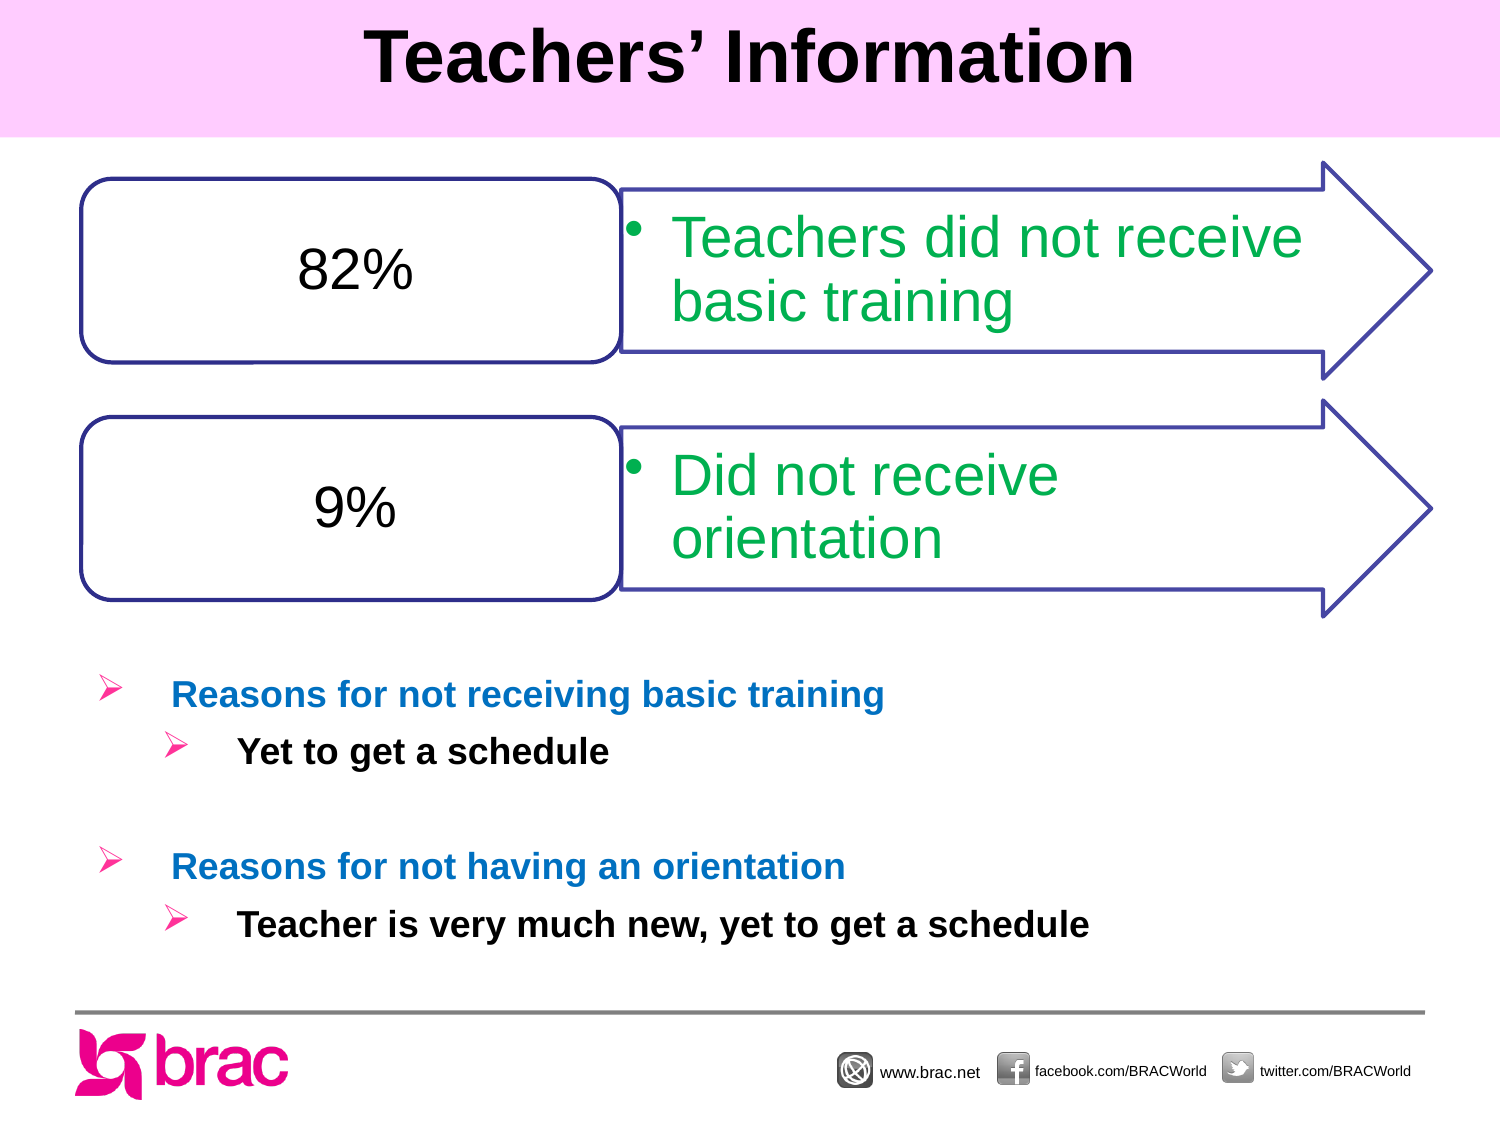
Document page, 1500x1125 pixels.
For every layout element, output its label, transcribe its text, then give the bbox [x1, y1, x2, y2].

picture [0, 138, 1500, 1125]
title Teachers’ Information [0, 0, 1500, 138]
list Reasons for not receiving basic training Yet to get a schedule Reasons for not having an orientation Teacher is very much new, yet to get a schedule [81, 662, 1450, 988]
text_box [80, 162, 1432, 617]
